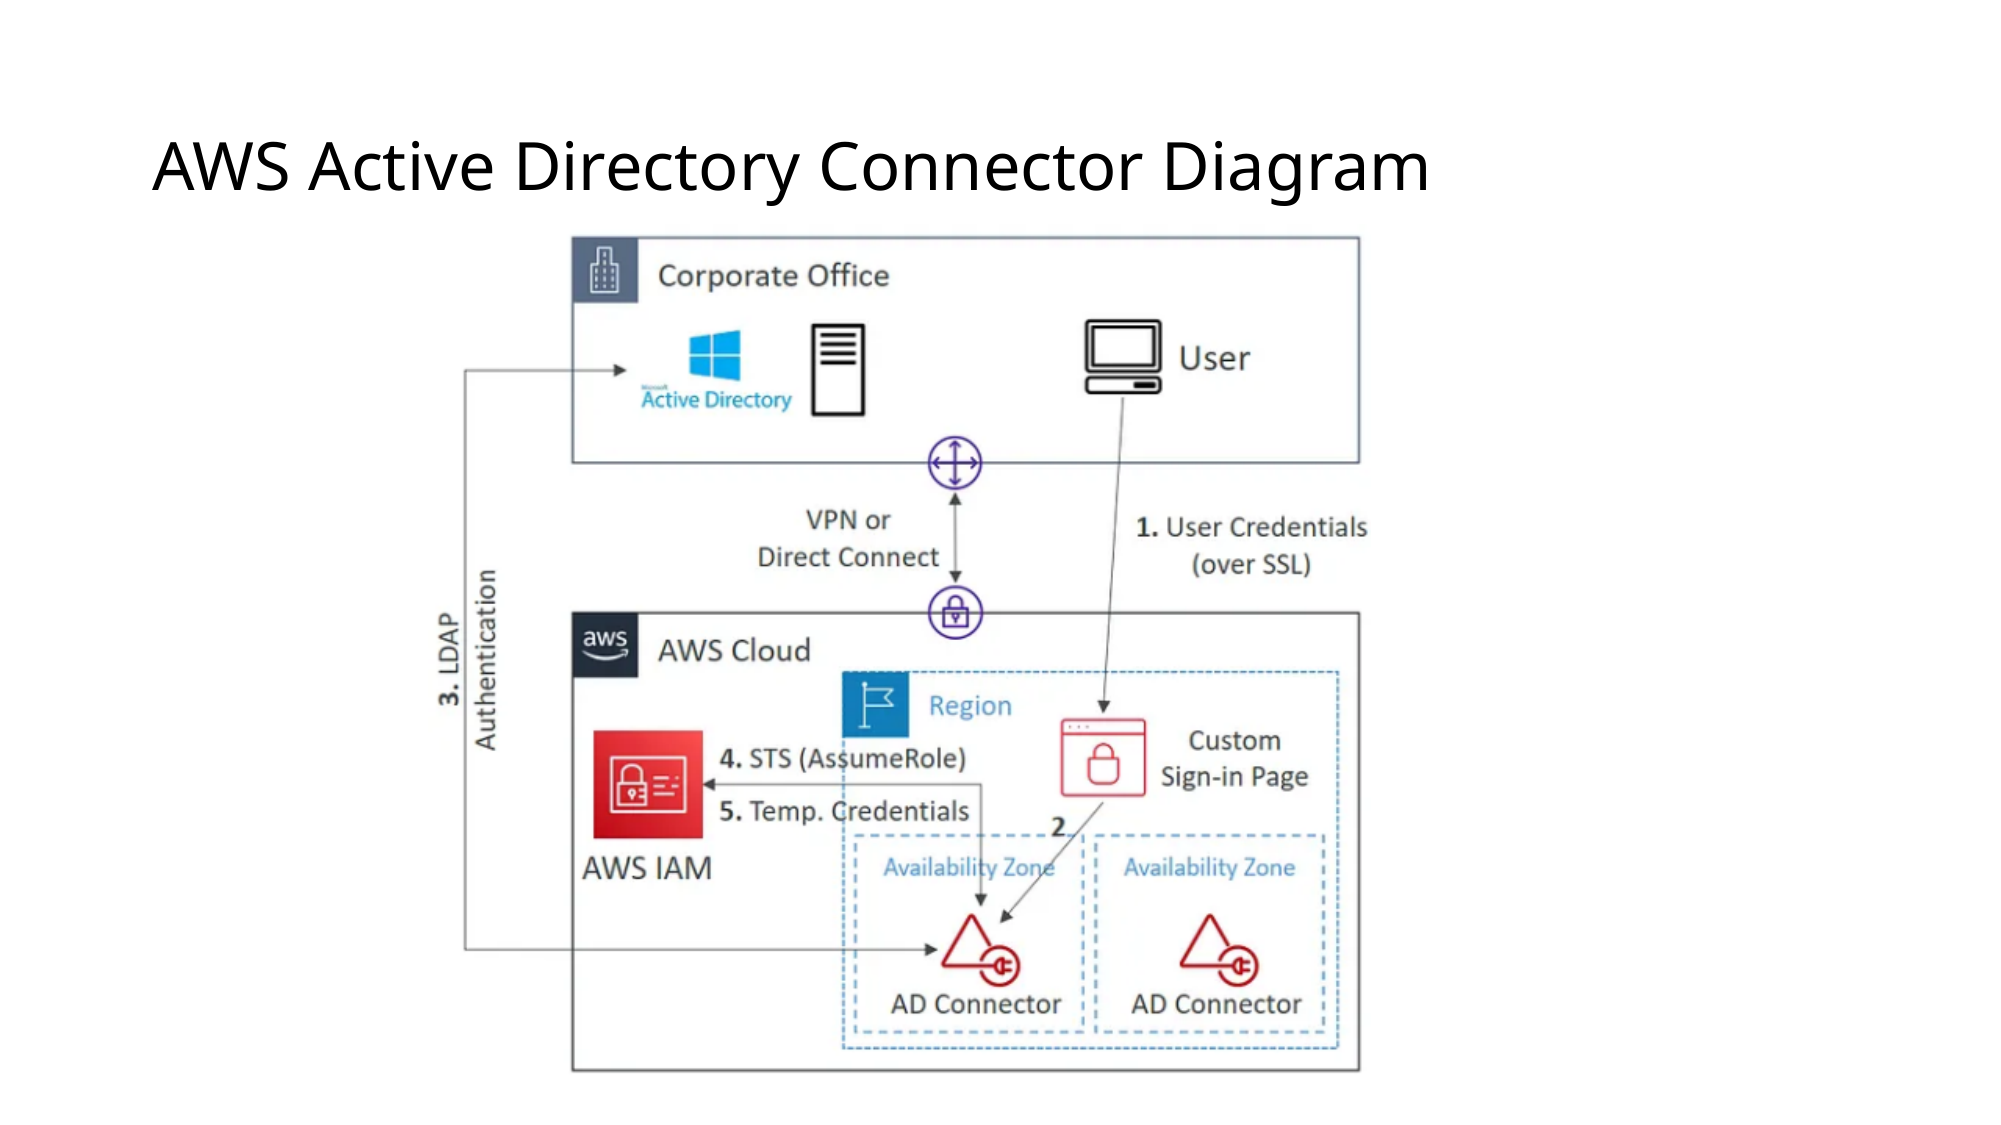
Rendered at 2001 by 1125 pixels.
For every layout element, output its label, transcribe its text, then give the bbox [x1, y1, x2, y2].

title AWS Active Directory Connector Diagram [137, 59, 1863, 278]
picture [428, 224, 1371, 1081]
